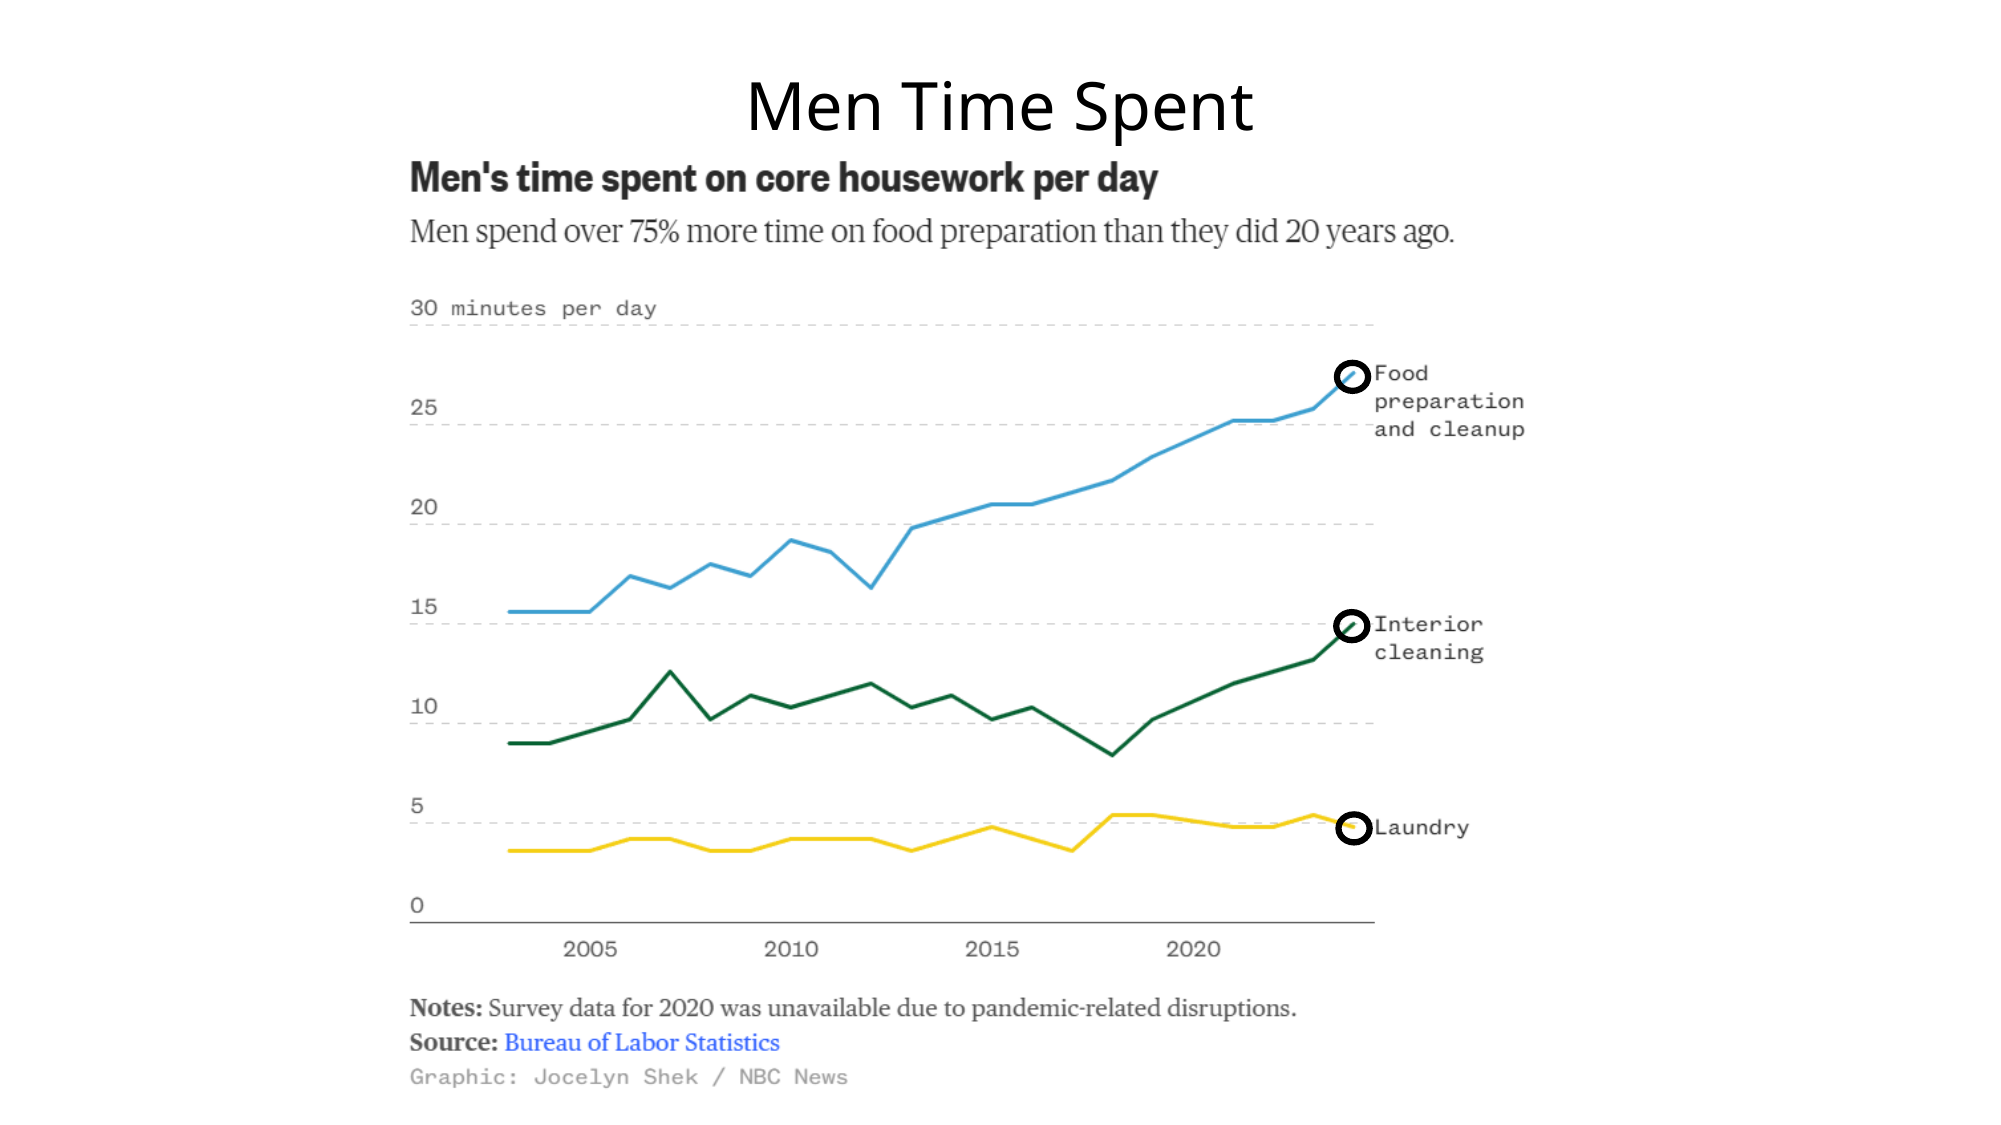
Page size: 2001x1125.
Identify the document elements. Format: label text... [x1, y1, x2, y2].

text_box Men Time Spent [0, 56, 2000, 152]
picture [393, 151, 1607, 1105]
